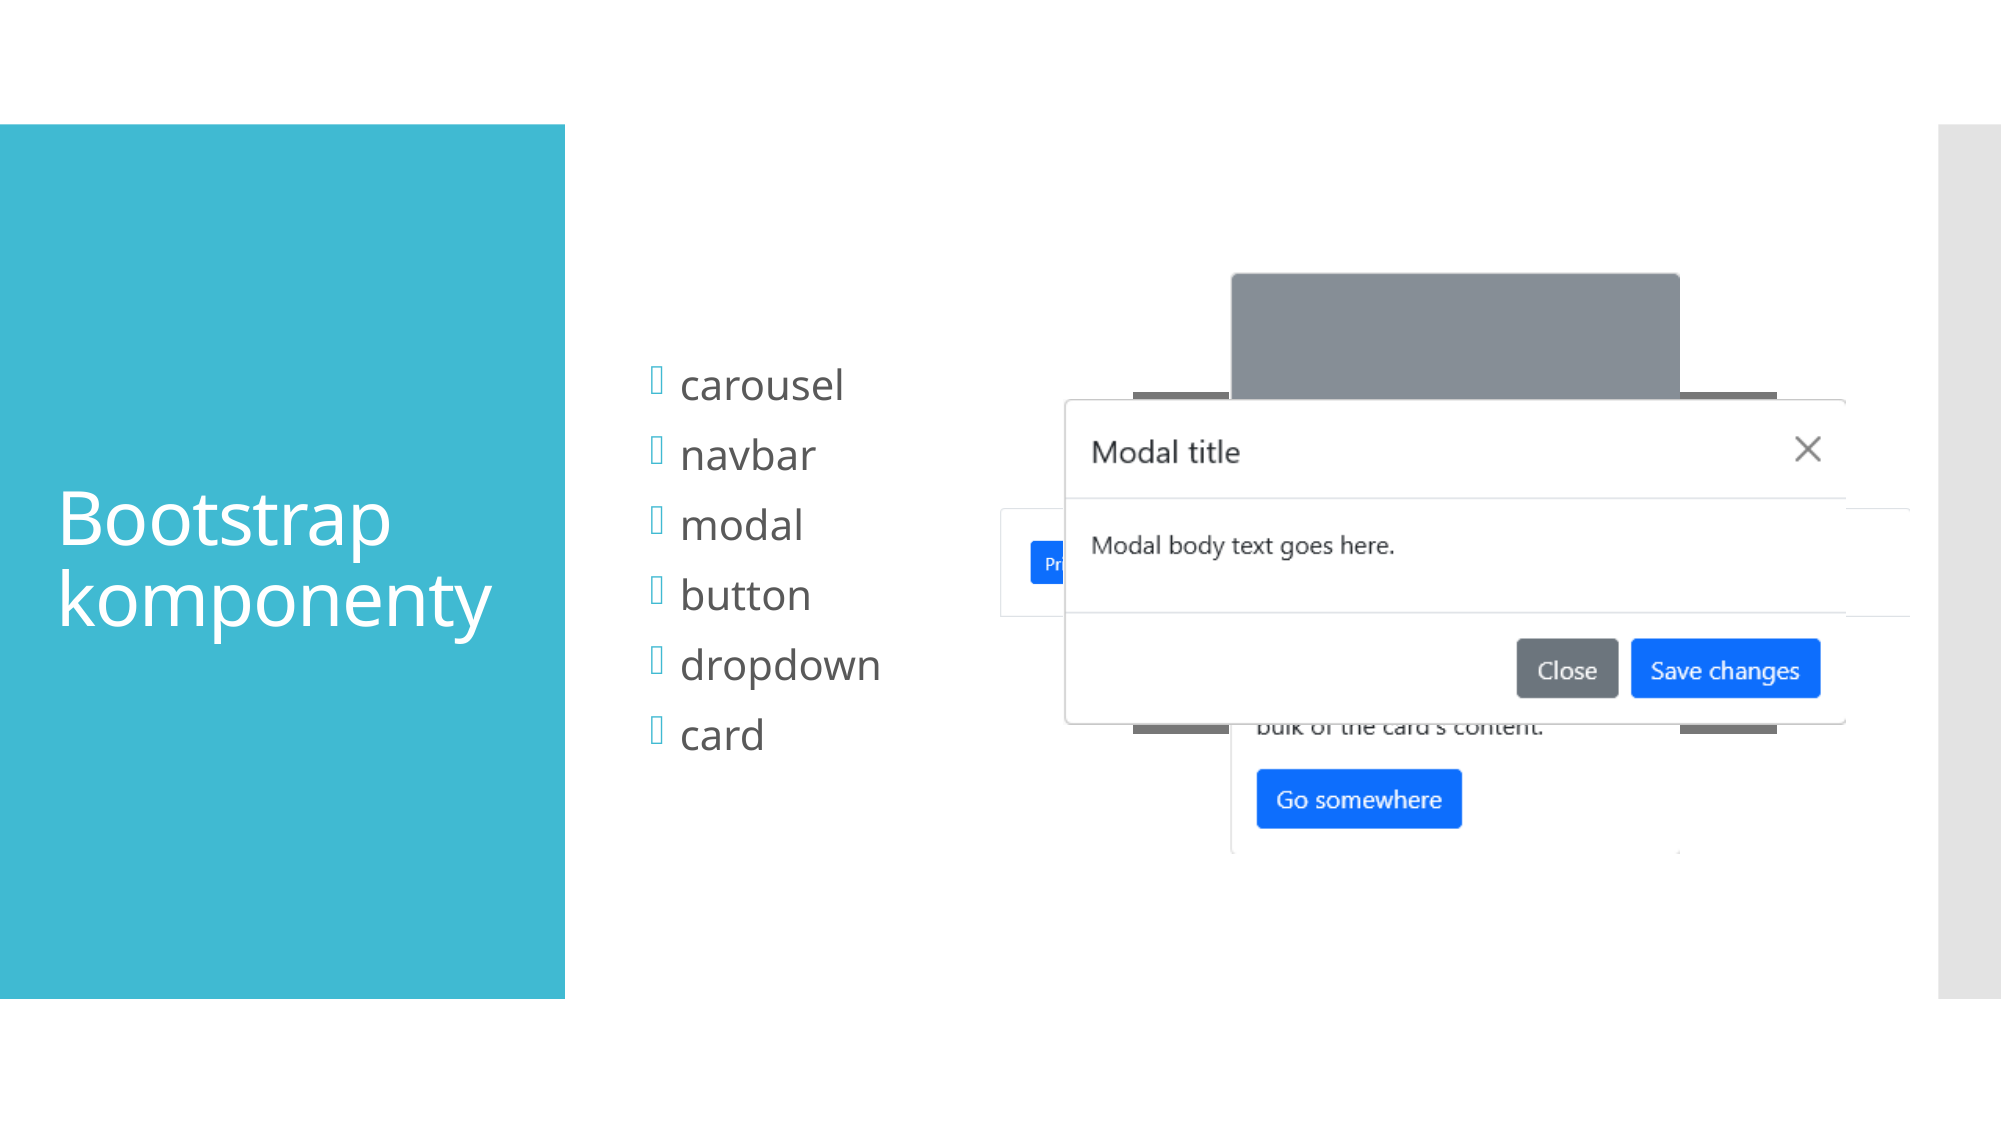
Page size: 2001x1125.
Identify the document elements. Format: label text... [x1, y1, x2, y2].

list carousel navbar modal button dropdown card [634, 141, 1835, 982]
picture [999, 271, 1910, 854]
title Bootstrap komponenty [41, 184, 525, 940]
